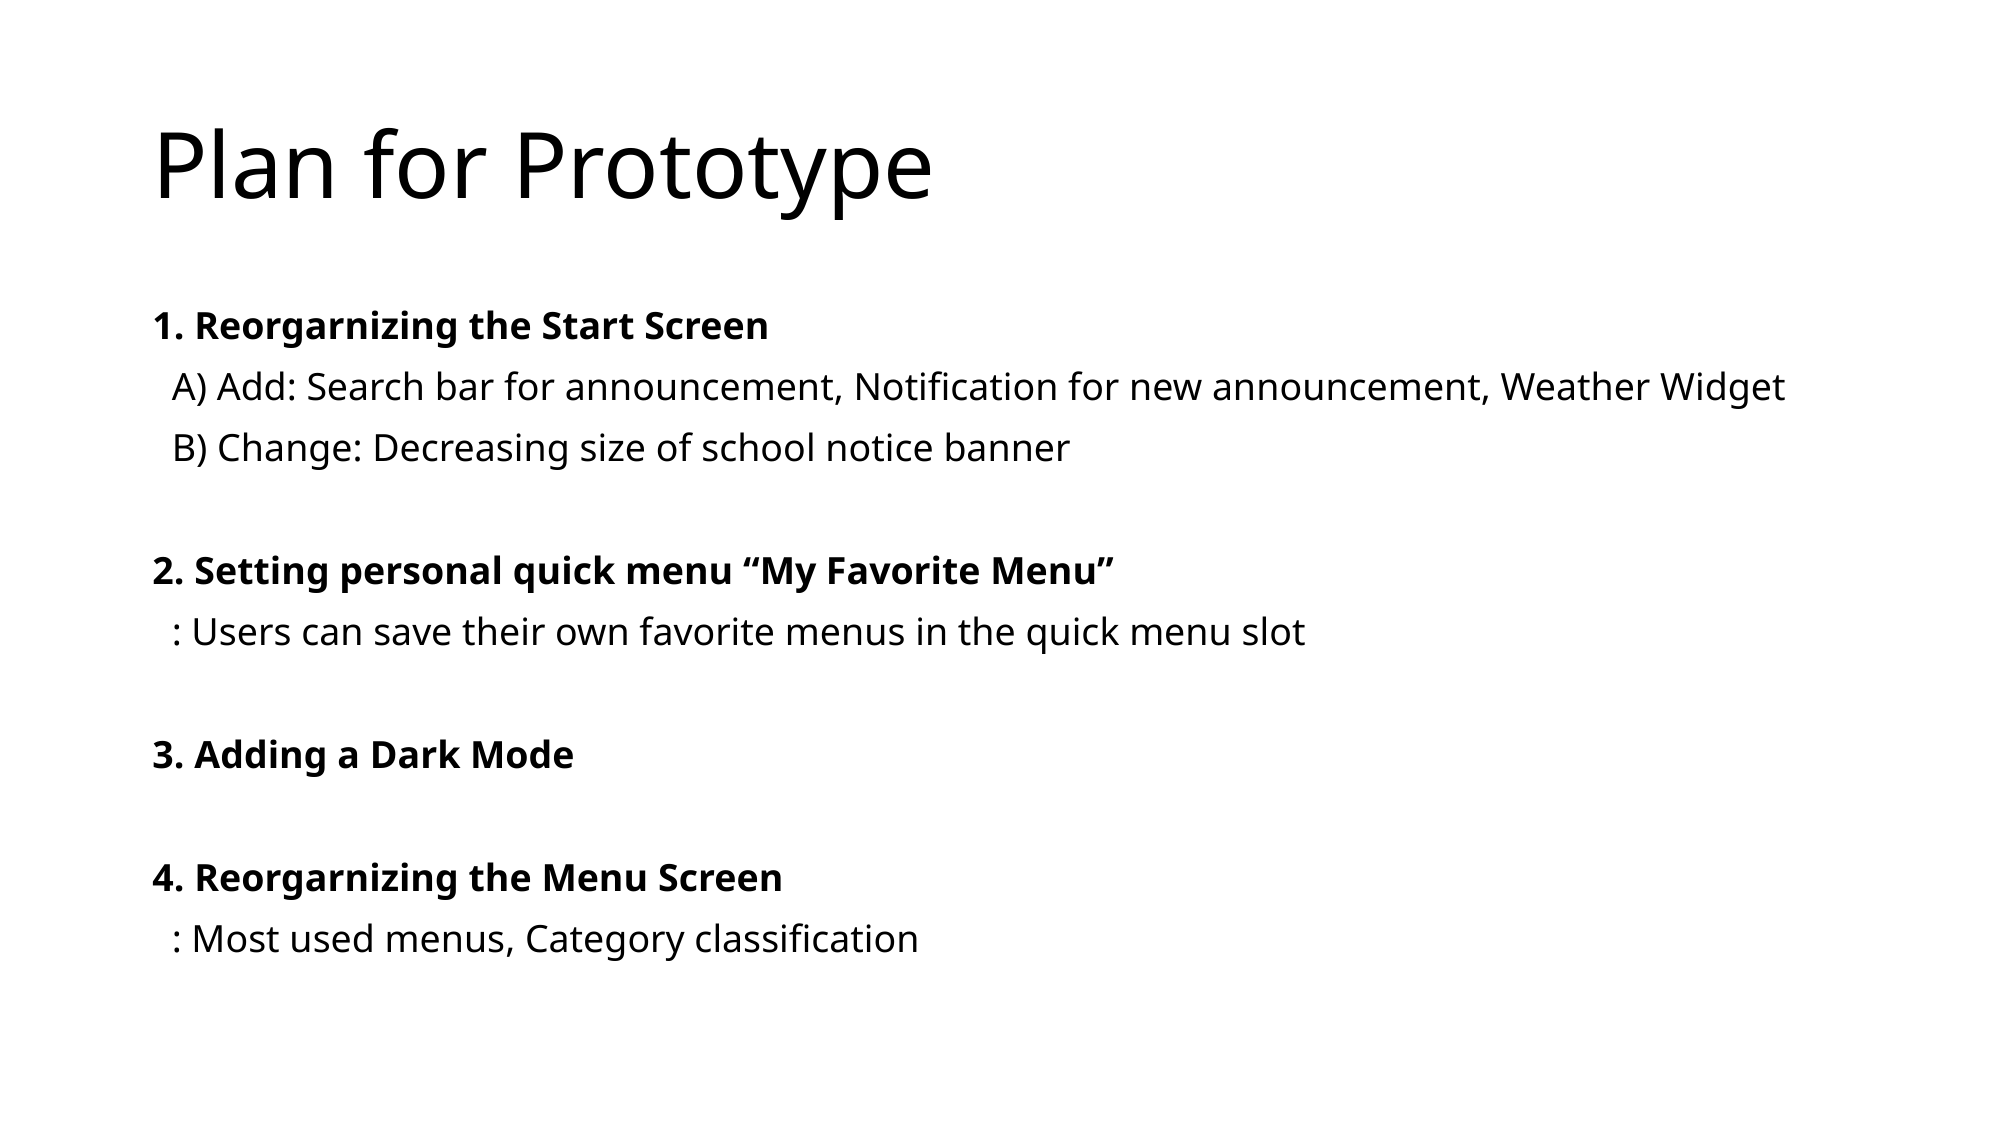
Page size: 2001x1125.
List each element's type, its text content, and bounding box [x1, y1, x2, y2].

list 1. Reorgarnizing the Start Screen A) Add: Search bar for announcement, Notification for new announcement, Weather Widget B) Change: Decreasing size of school notice banner 2. Setting personal quick menu “My Favorite Menu” : Users can save their own favorite menus in the quick menu slot 3. Adding a Dark Mode 4. Reorgarnizing the Menu Screen : Most used menus, Category classification [137, 299, 1913, 1014]
title Plan for Prototype [137, 59, 1863, 278]
